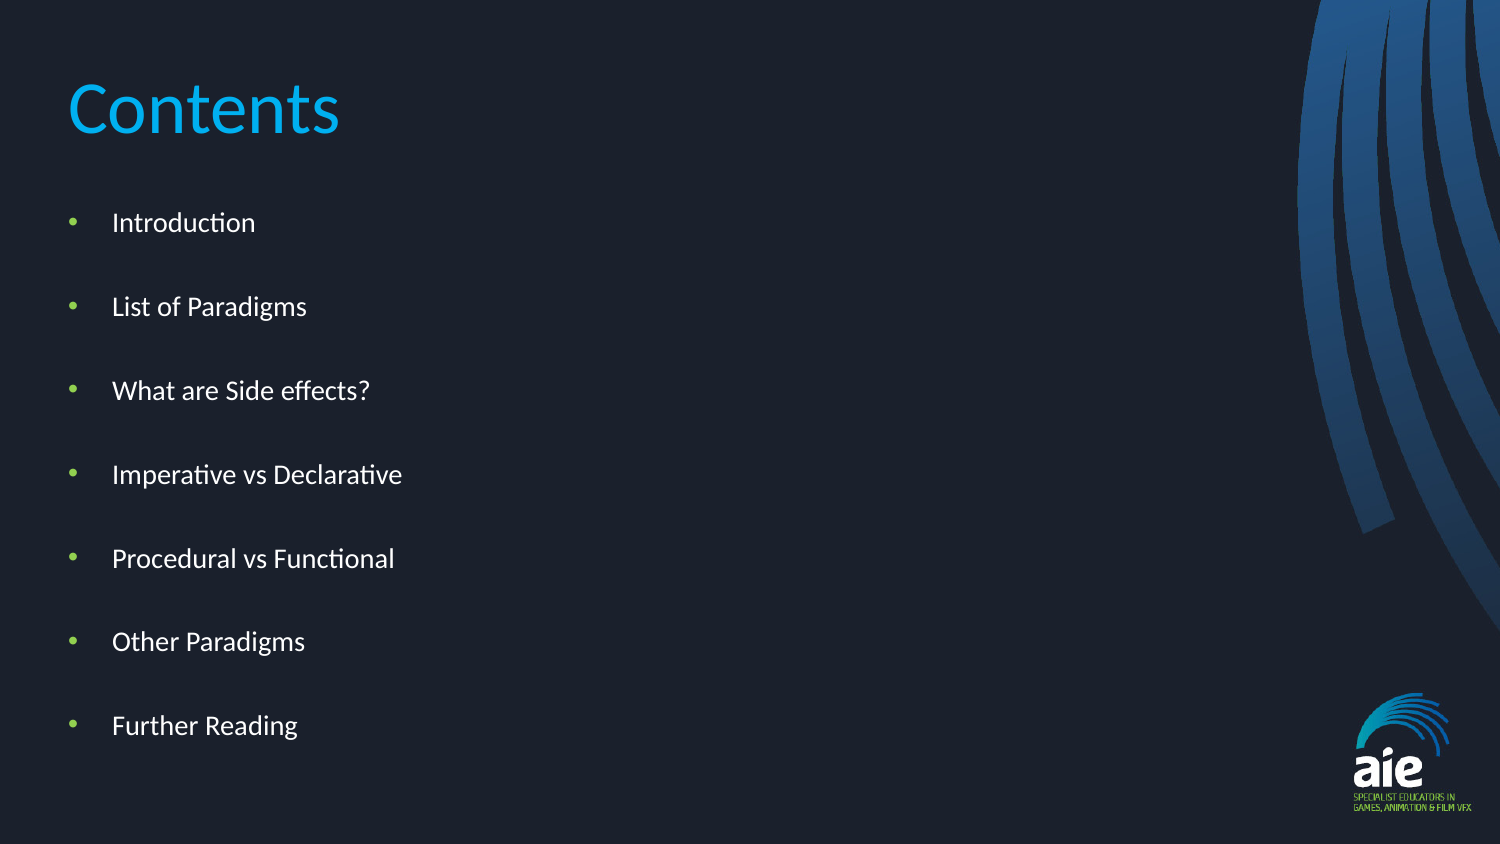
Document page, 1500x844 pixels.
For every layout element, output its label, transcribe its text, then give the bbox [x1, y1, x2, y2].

title Contents [53, 33, 1425, 175]
picture [0, 0, 1500, 844]
list Introduction List of Paradigms What are Side effects? Imperative vs Declarative Procedural vs Functional Other Paradigms Further Reading [53, 196, 1376, 754]
